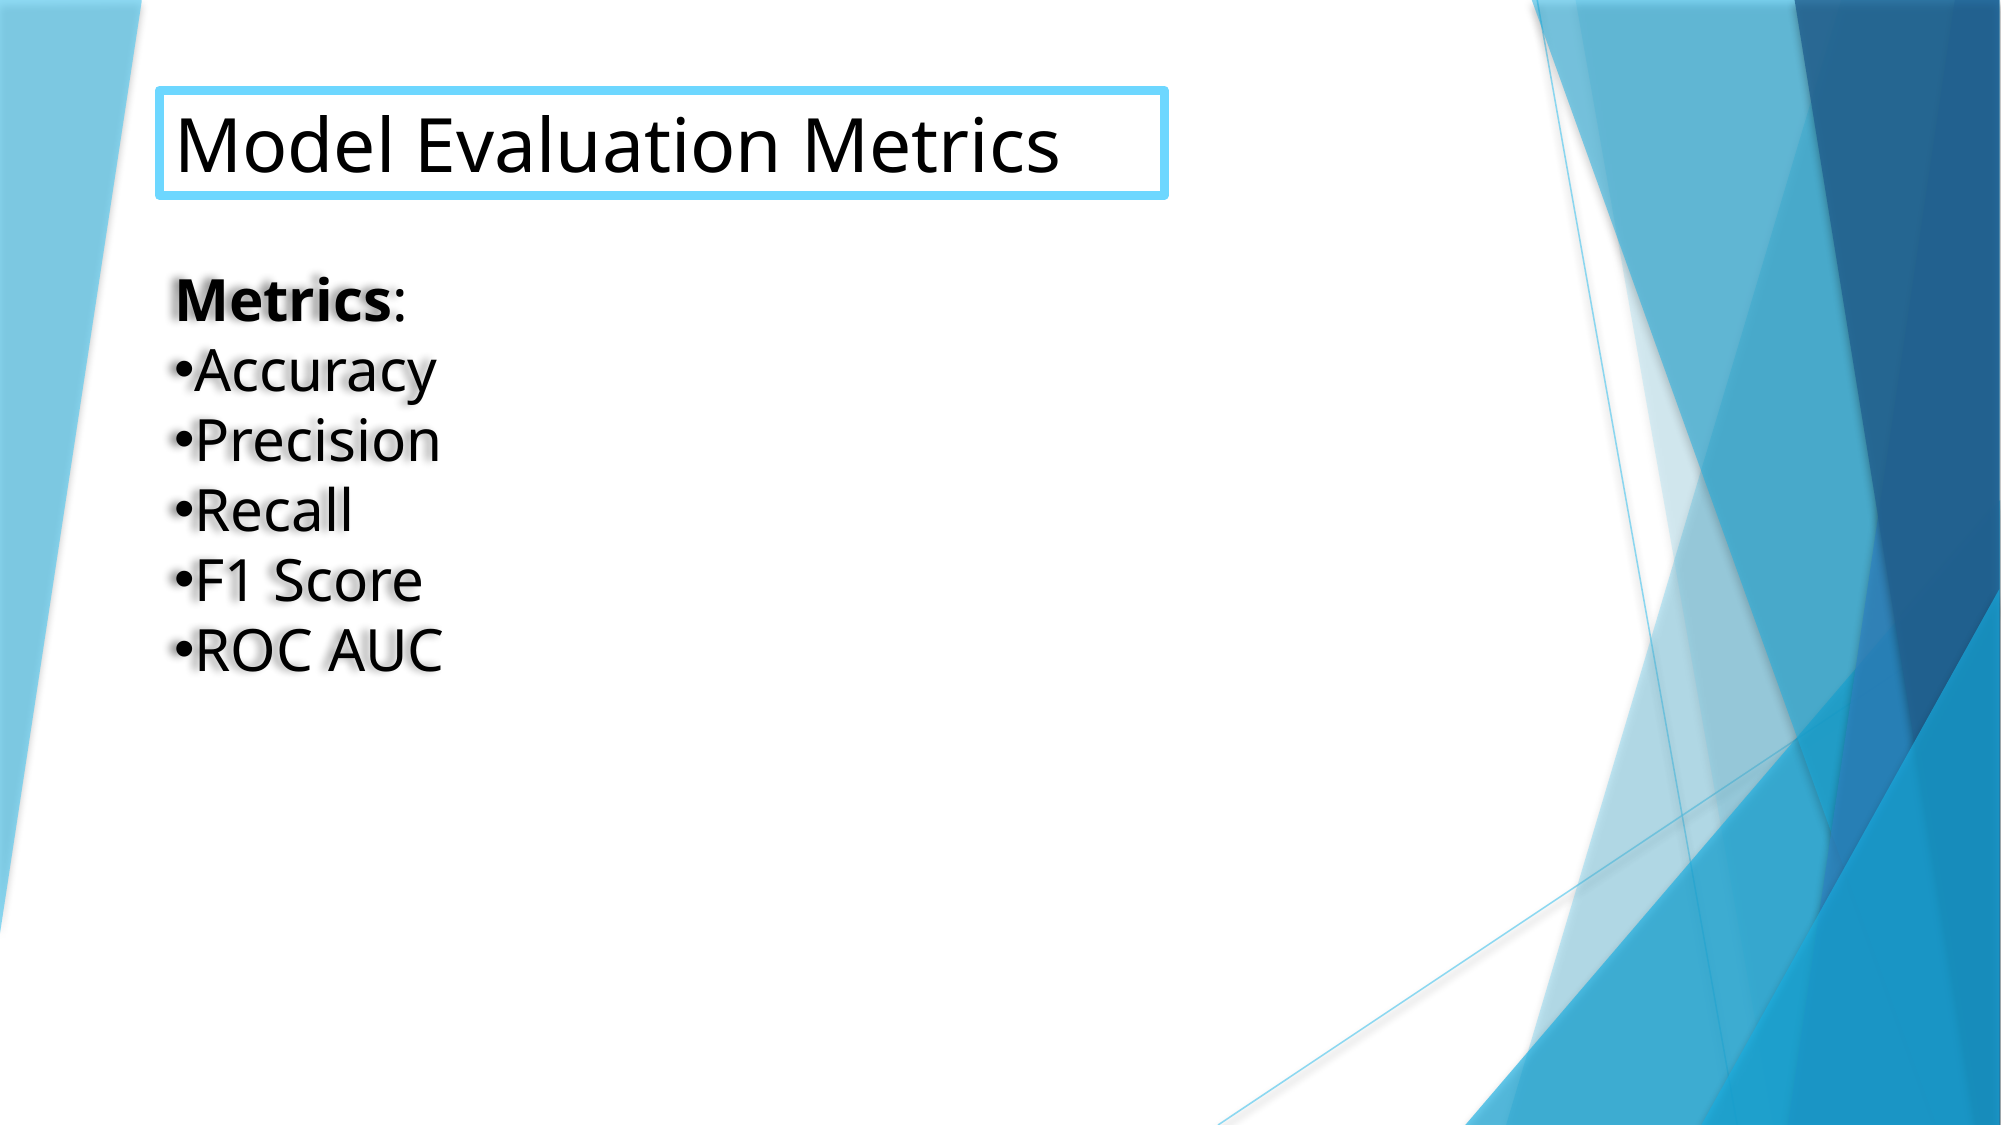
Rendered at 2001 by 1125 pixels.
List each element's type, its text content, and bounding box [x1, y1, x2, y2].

text_box Metrics: Accuracy Precision Recall F1 Score ROC AUC [159, 256, 1462, 691]
text_box Model Evaluation Metrics [155, 86, 1169, 200]
